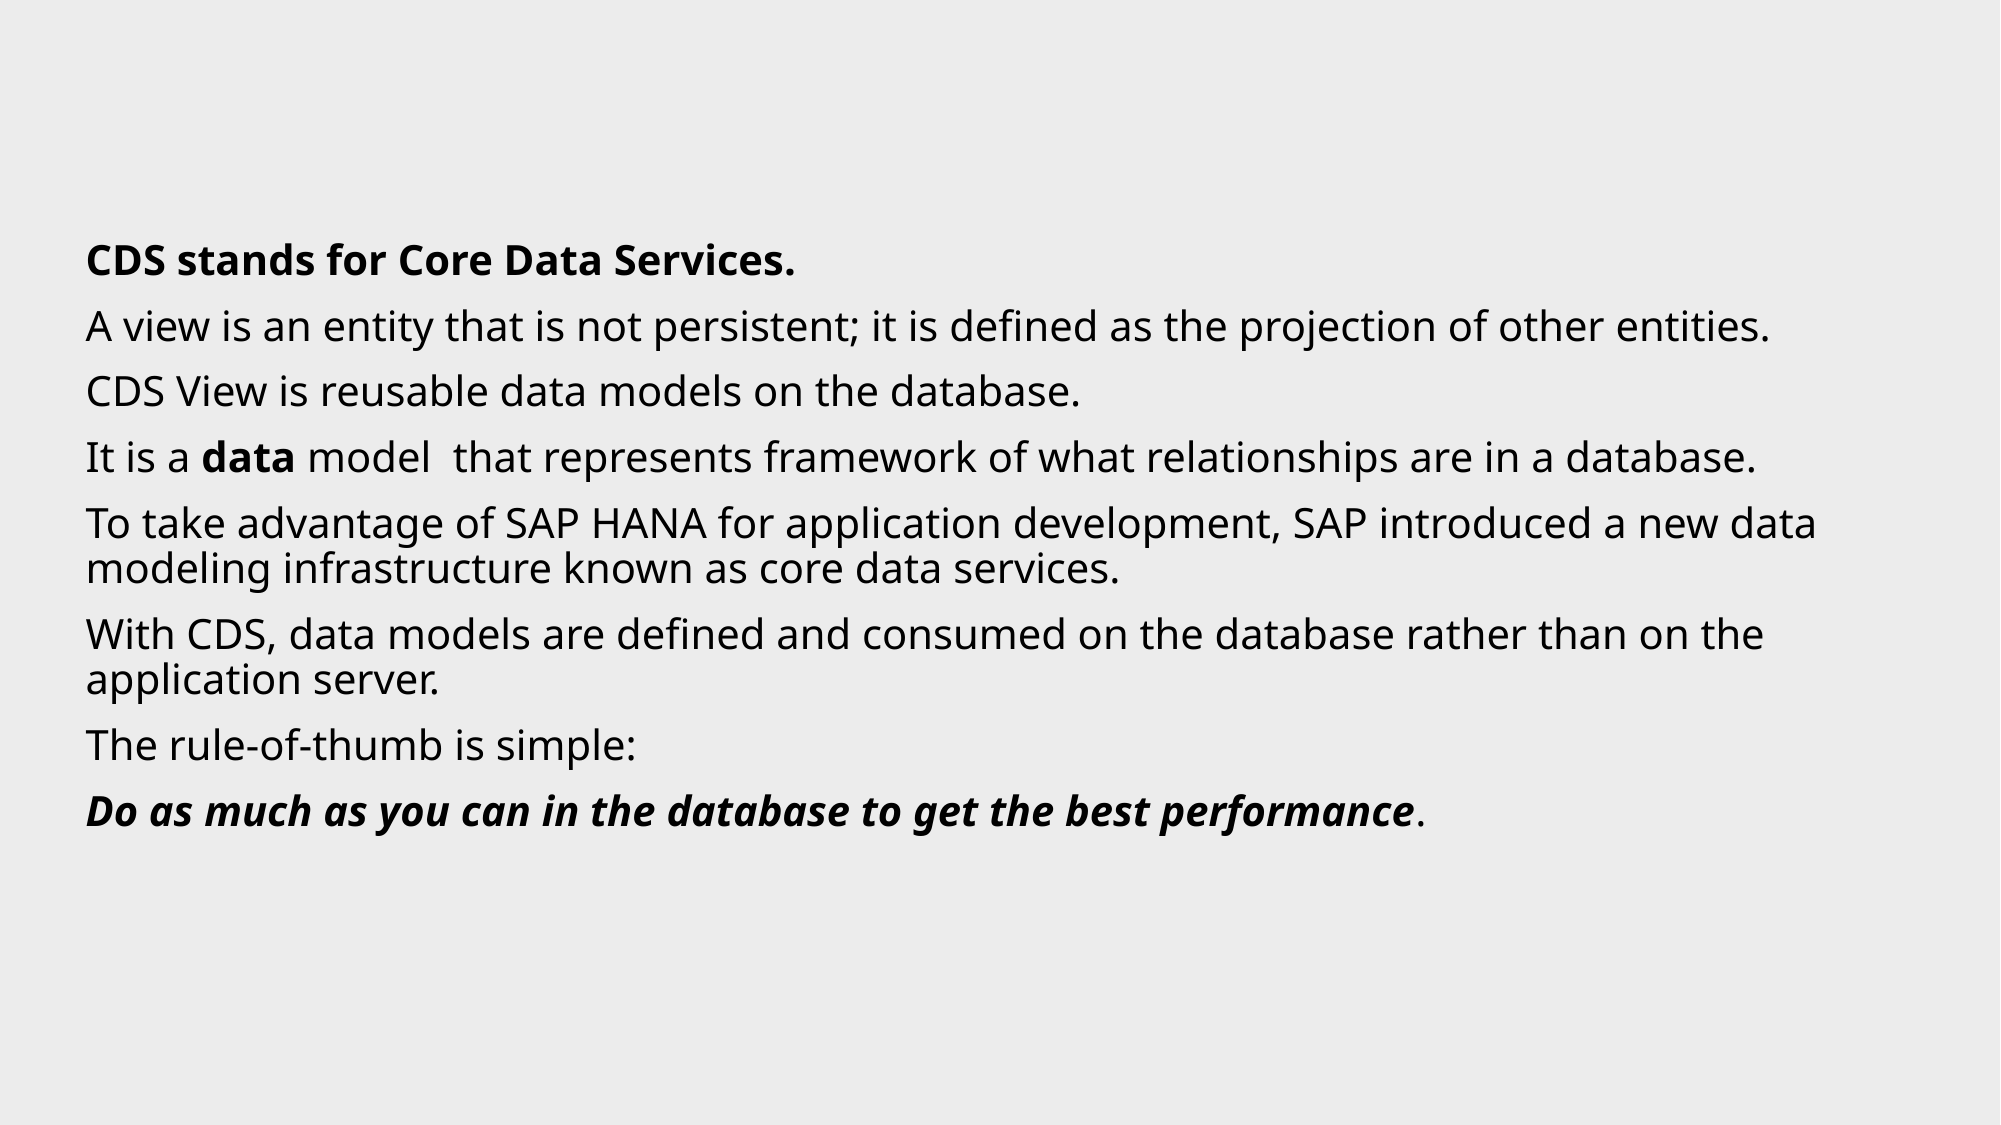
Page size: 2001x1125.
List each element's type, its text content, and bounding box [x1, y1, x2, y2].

list CDS stands for Core Data Services. A view is an entity that is not persistent; it is defined as the projection of other entities. CDS View is reusable data models on the database. It is a data model that represents framework of what relationships are in a database. To take advantage of SAP HANA for application development, SAP introduced a new data modeling infrastructure known as core data services. With CDS, data models are defined and consumed on the database rather than on the application server. The rule-of-thumb is simple: Do as much as you can in the database to get the best performance. [70, 231, 1930, 1035]
